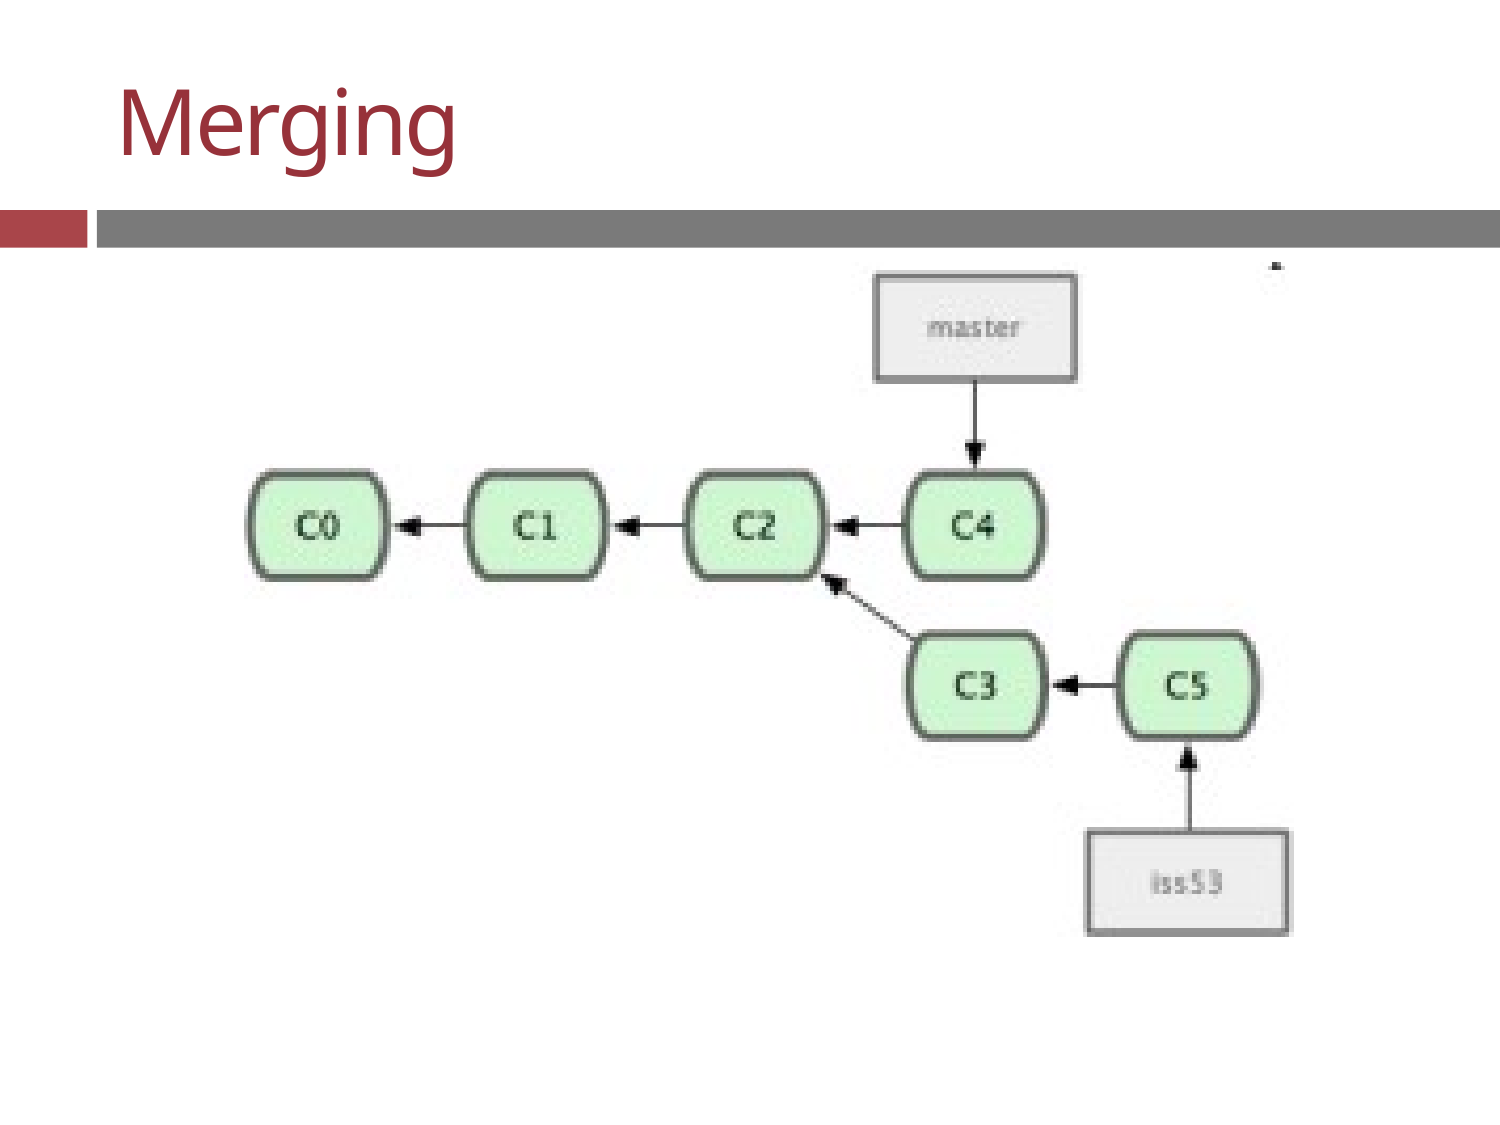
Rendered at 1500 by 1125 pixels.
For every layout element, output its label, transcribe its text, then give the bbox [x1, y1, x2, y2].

title Merging [113, 61, 1055, 252]
picture [244, 262, 1295, 937]
